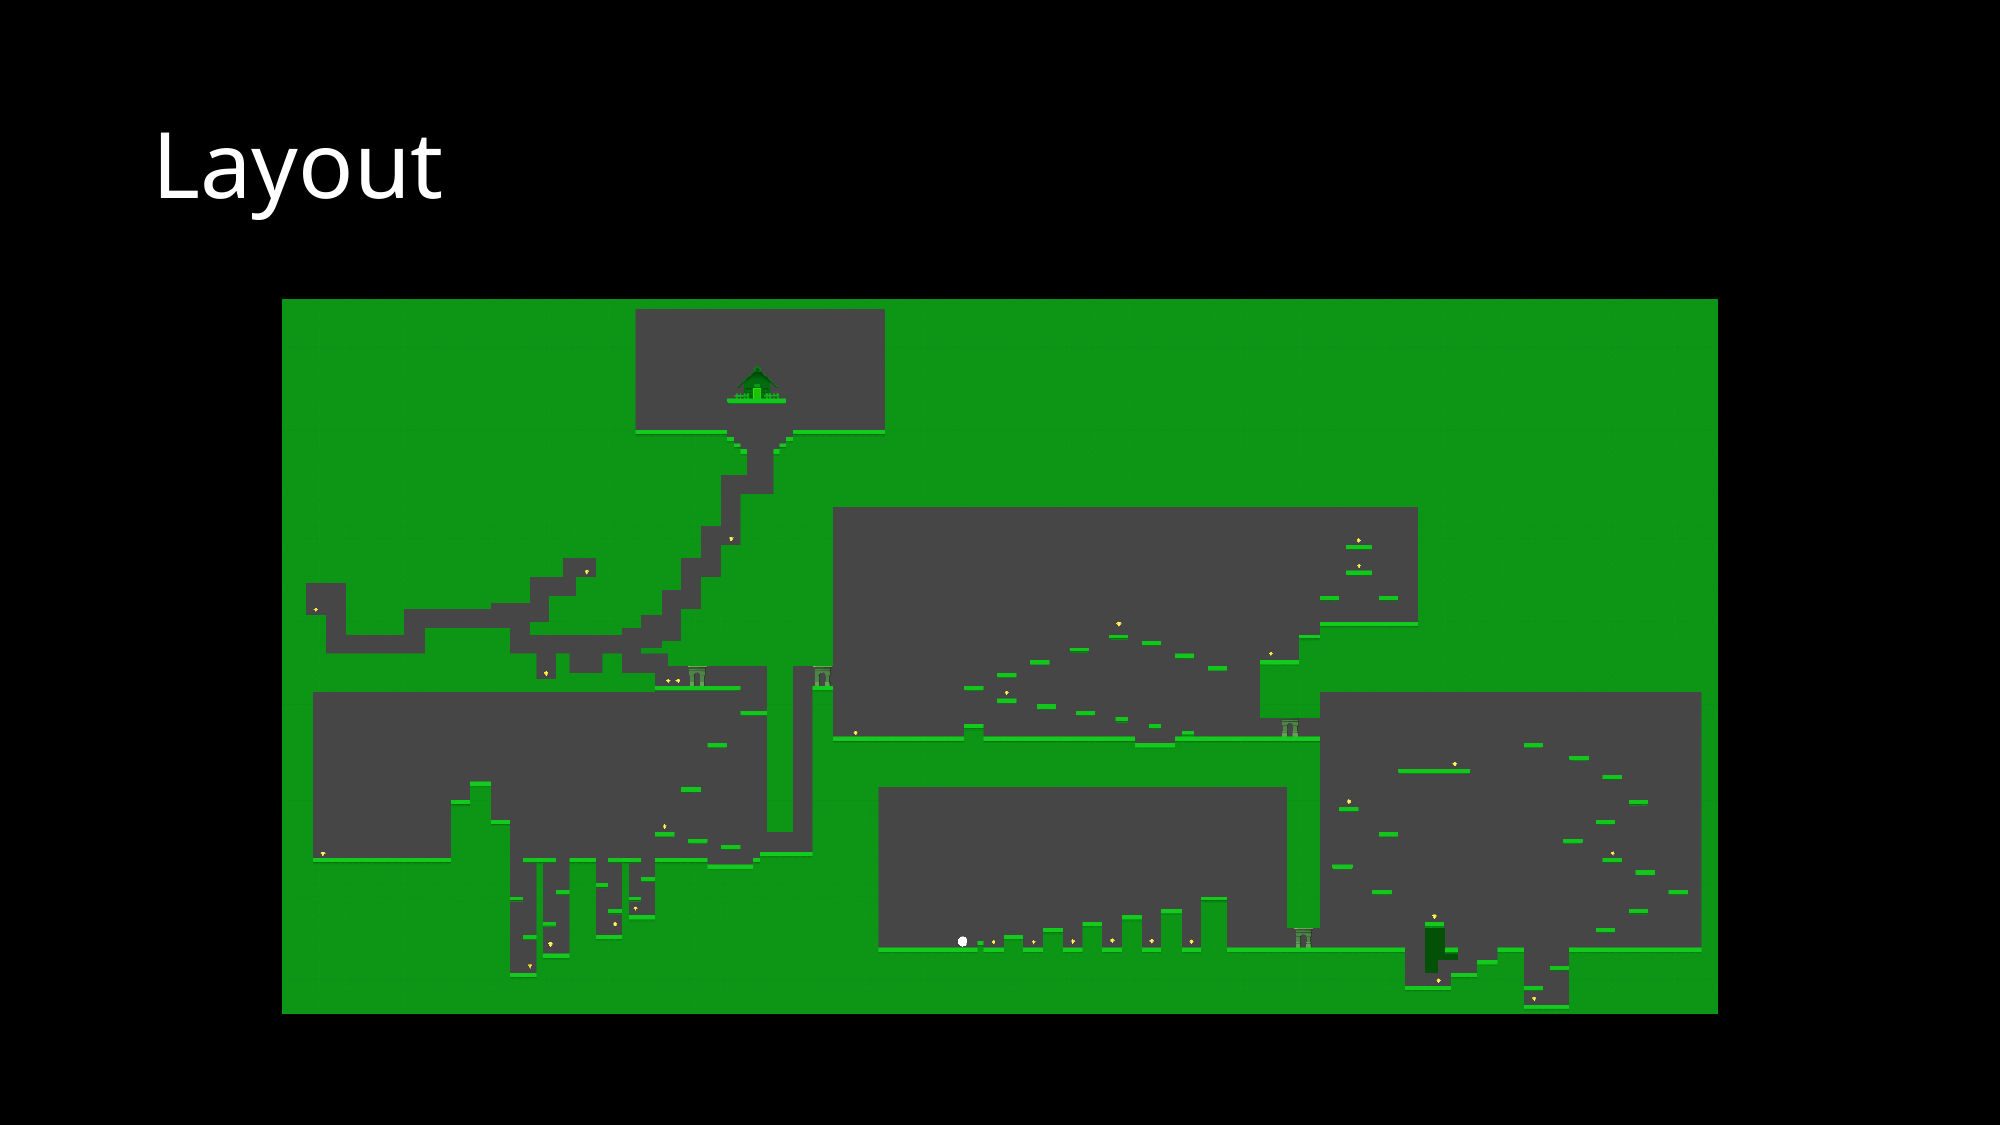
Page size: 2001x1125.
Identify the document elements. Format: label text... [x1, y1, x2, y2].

title Layout [137, 59, 1863, 278]
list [282, 298, 1718, 1014]
